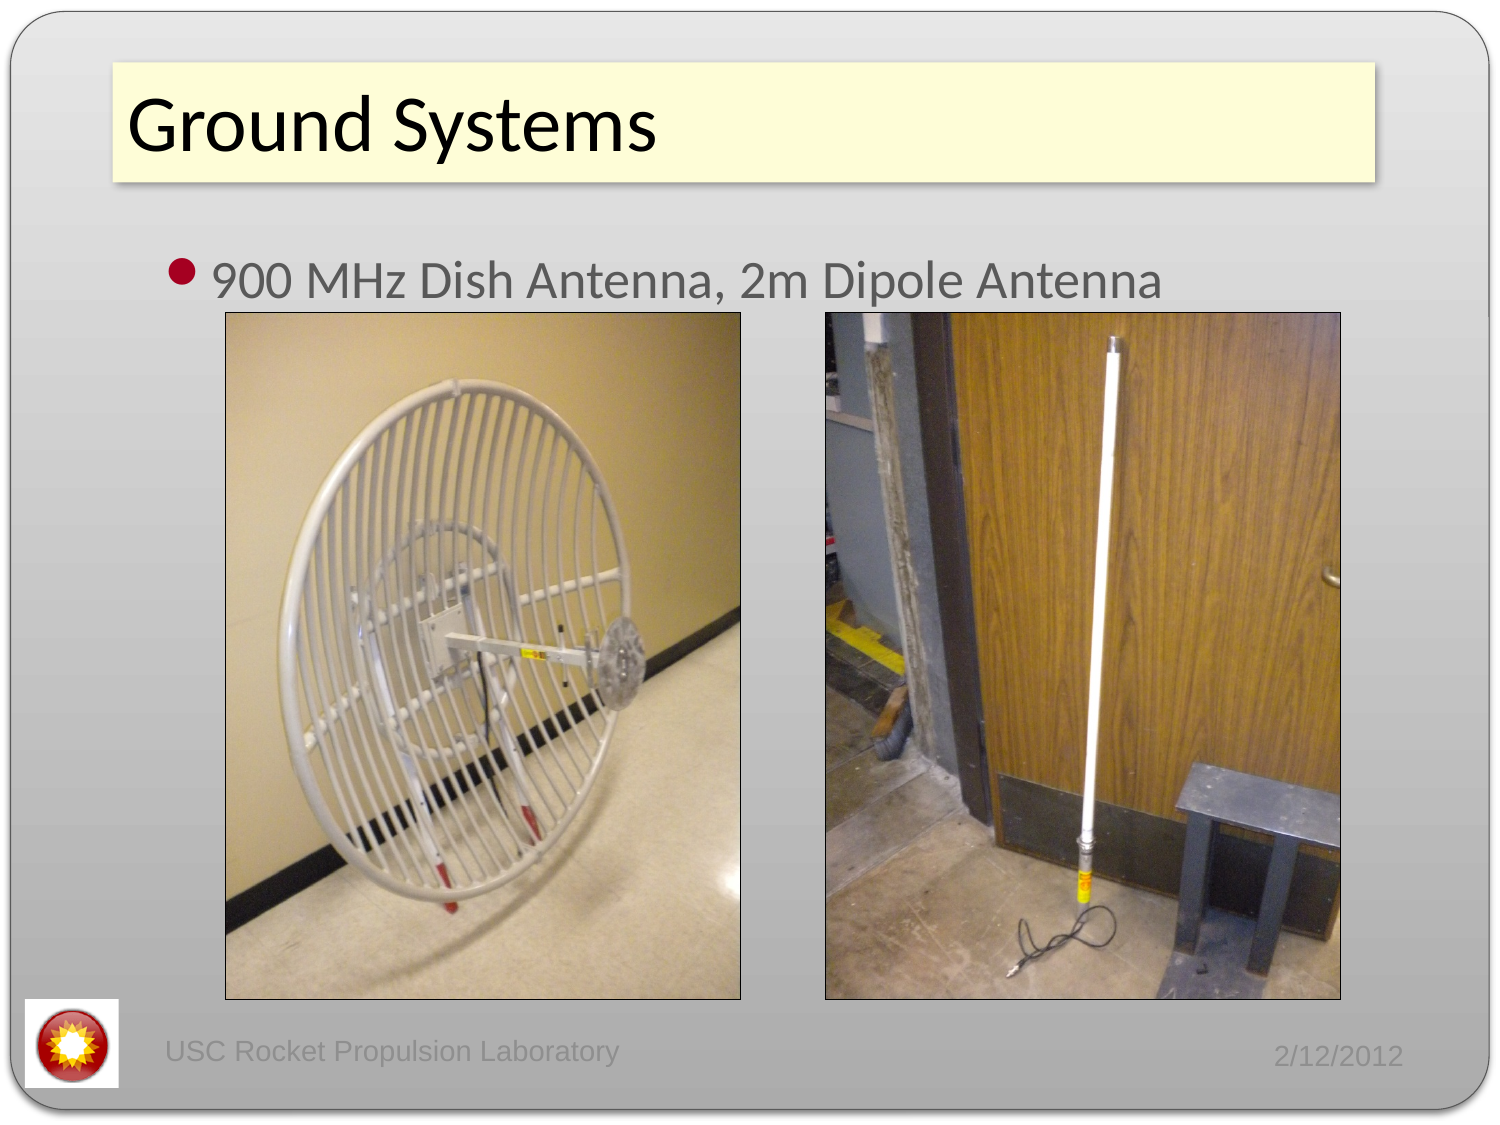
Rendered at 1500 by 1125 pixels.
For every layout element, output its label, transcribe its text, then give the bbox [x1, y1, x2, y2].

list 900 MHz Dish Antenna, 2m Dipole Antenna [150, 237, 1425, 988]
title Ground Systems [109, 59, 1378, 186]
picture [824, 312, 1341, 1001]
picture [224, 312, 741, 1001]
picture [24, 999, 119, 1088]
footer USC Rocket Propulsion Laboratory [150, 1012, 800, 1088]
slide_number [1012, 1015, 1419, 1094]
